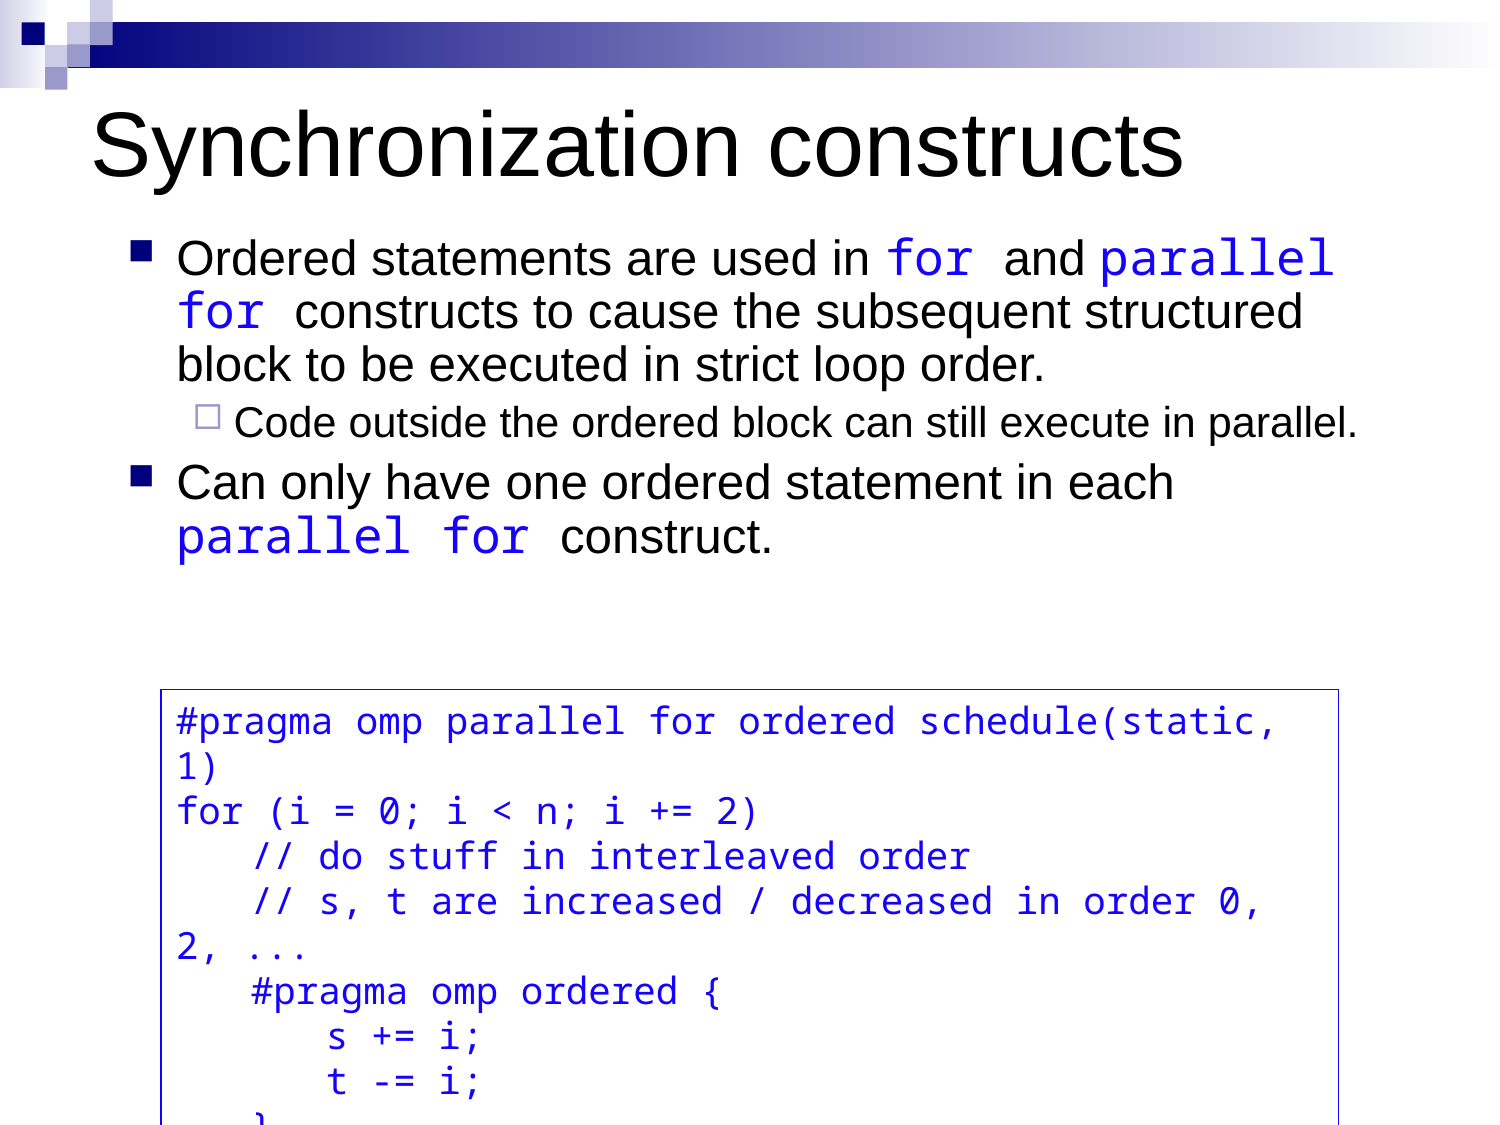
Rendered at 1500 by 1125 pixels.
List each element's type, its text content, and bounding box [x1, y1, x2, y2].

text_box #pragma omp parallel for ordered schedule(static, 1) for (i = 0; i < n; i += 2) // do stuff in interleaved order // s, t are increased / decreased in order 0, 2, ... #pragma omp ordered { s += i; t -= i; } [161, 689, 1339, 1125]
title Synchronization constructs [75, 75, 1425, 205]
list Ordered statements are used in for and parallel for constructs to cause the subsequent structured block to be executed in strict loop order. Code outside the ordered block can still execute in parallel. Can only have one ordered statement in each parallel for construct. [112, 224, 1420, 638]
